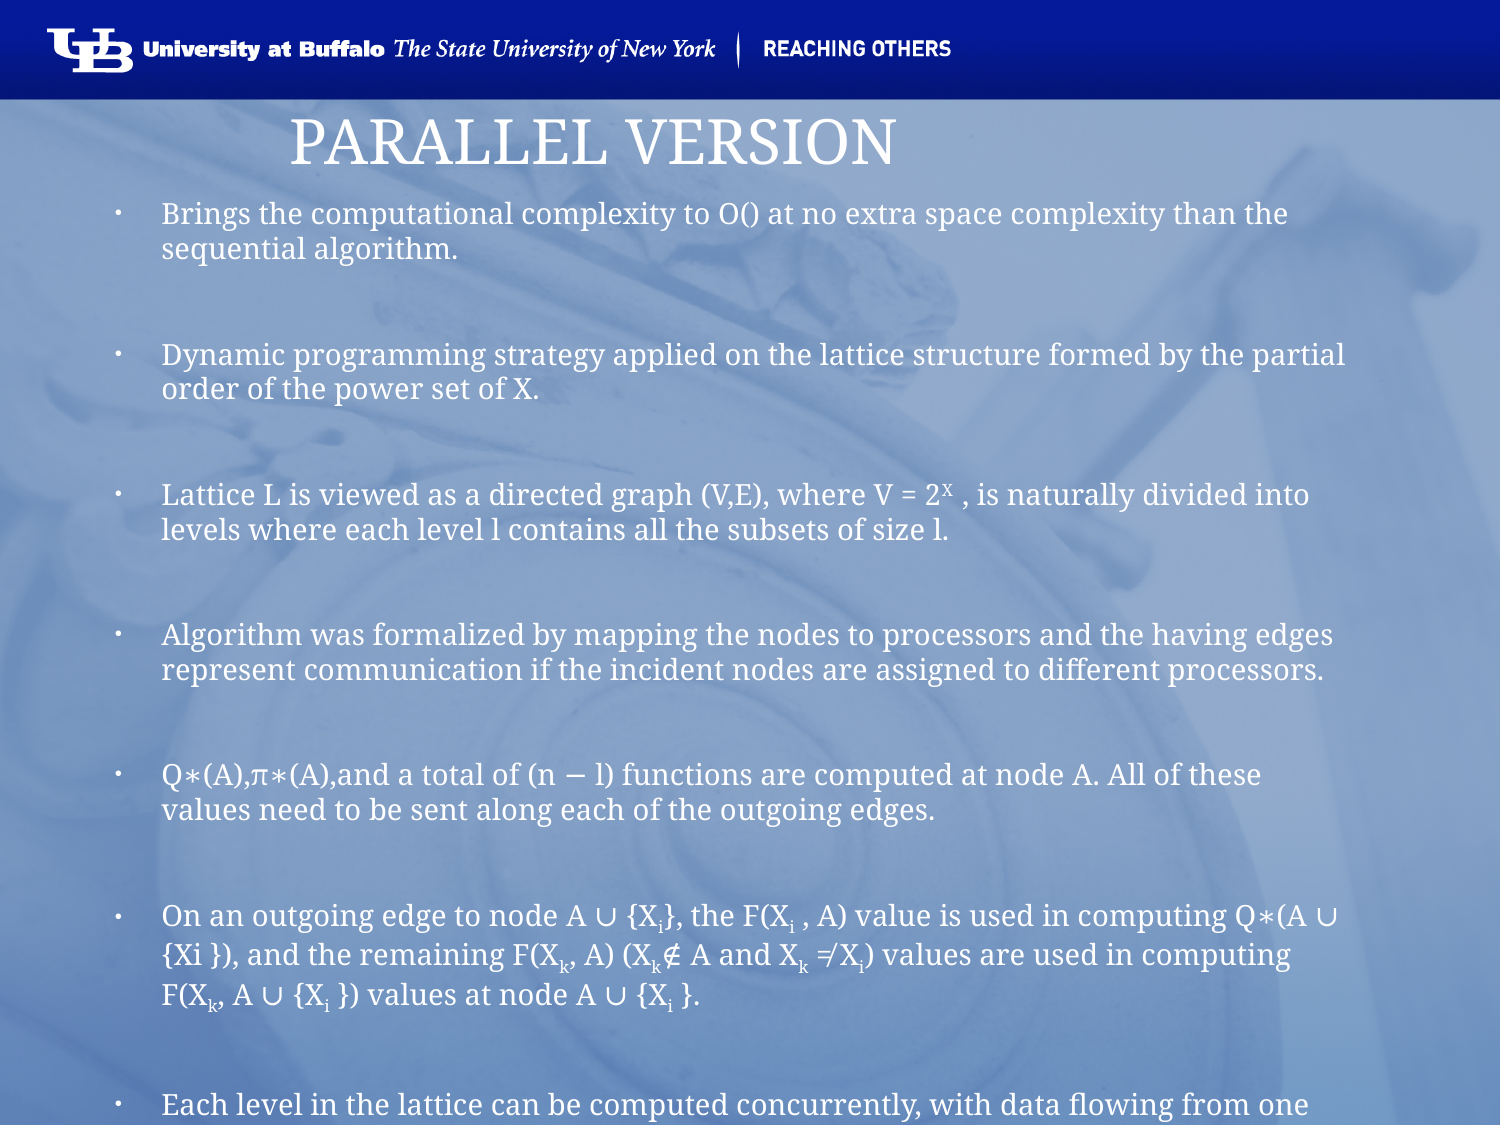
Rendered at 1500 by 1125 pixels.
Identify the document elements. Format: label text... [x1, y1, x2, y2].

title PARALLEL VERSION [275, 94, 1500, 282]
picture [0, 0, 1500, 1125]
